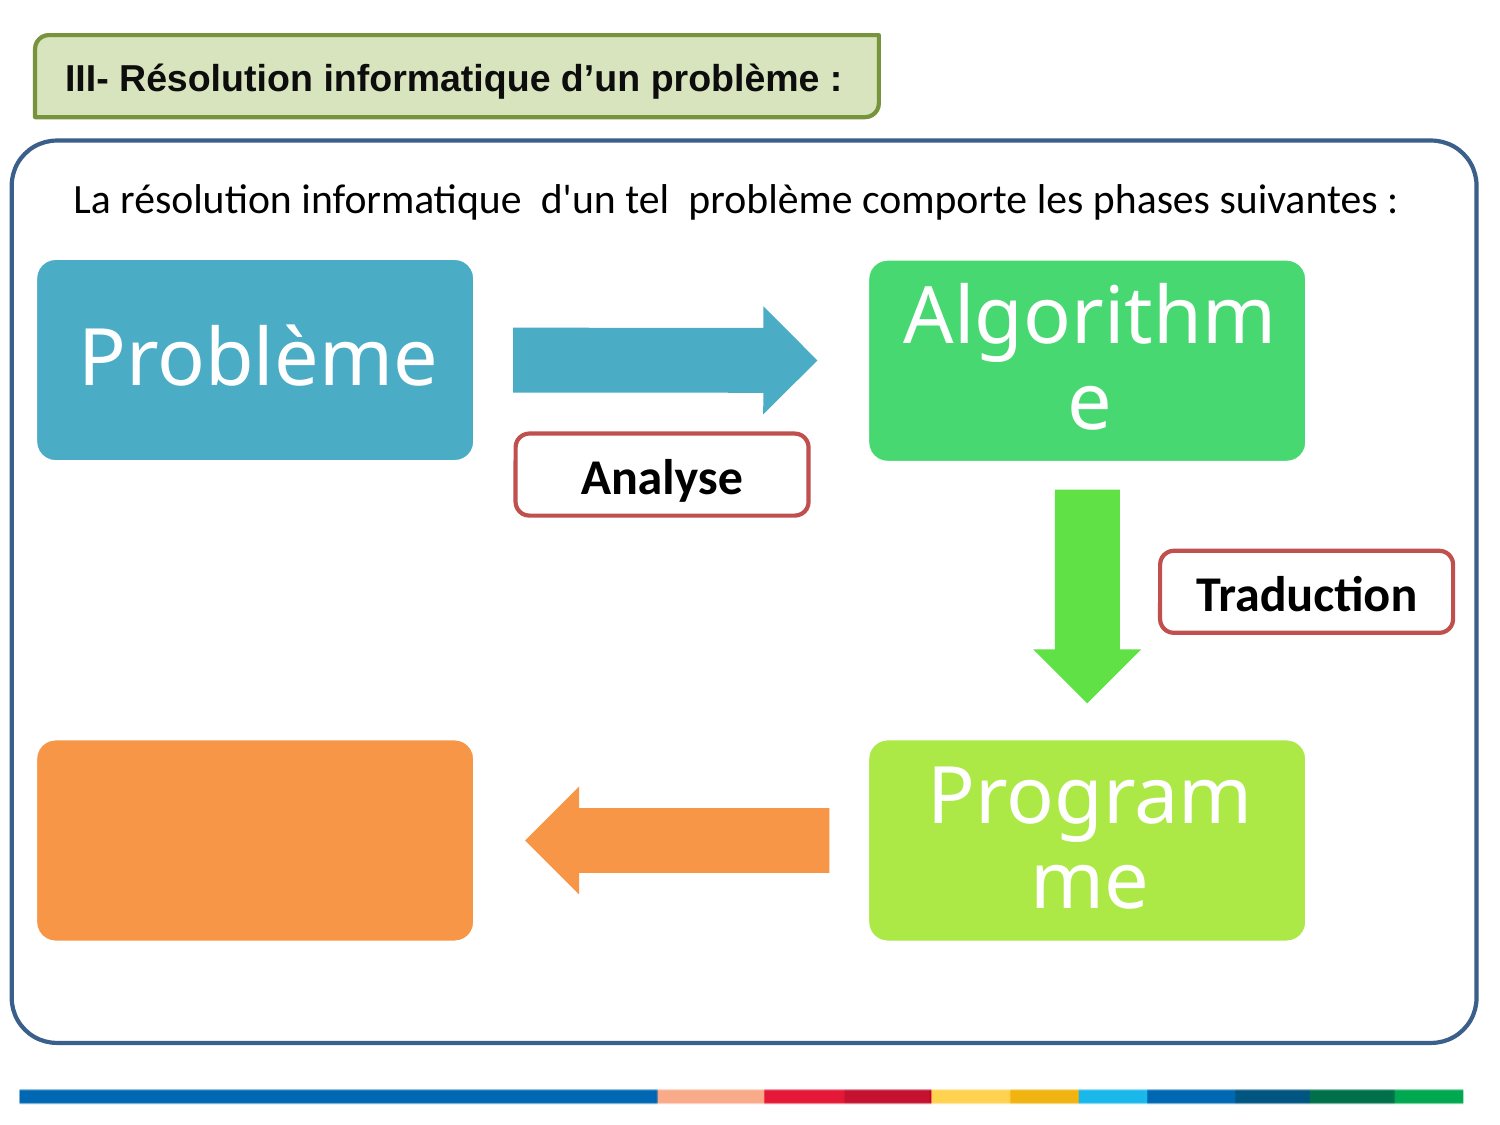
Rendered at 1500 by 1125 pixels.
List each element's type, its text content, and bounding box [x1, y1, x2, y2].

text_box Traduction [1434, 548, 1456, 635]
picture [0, 1058, 1500, 1125]
text_box La résolution informatique d'un tel problème comporte les phases suivantes : [58, 164, 1430, 229]
text_box [32, 33, 881, 120]
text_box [34, 257, 1430, 985]
text_box [9, 138, 1479, 1046]
text_box III- Résolution informatique d’un problème : [50, 46, 859, 107]
